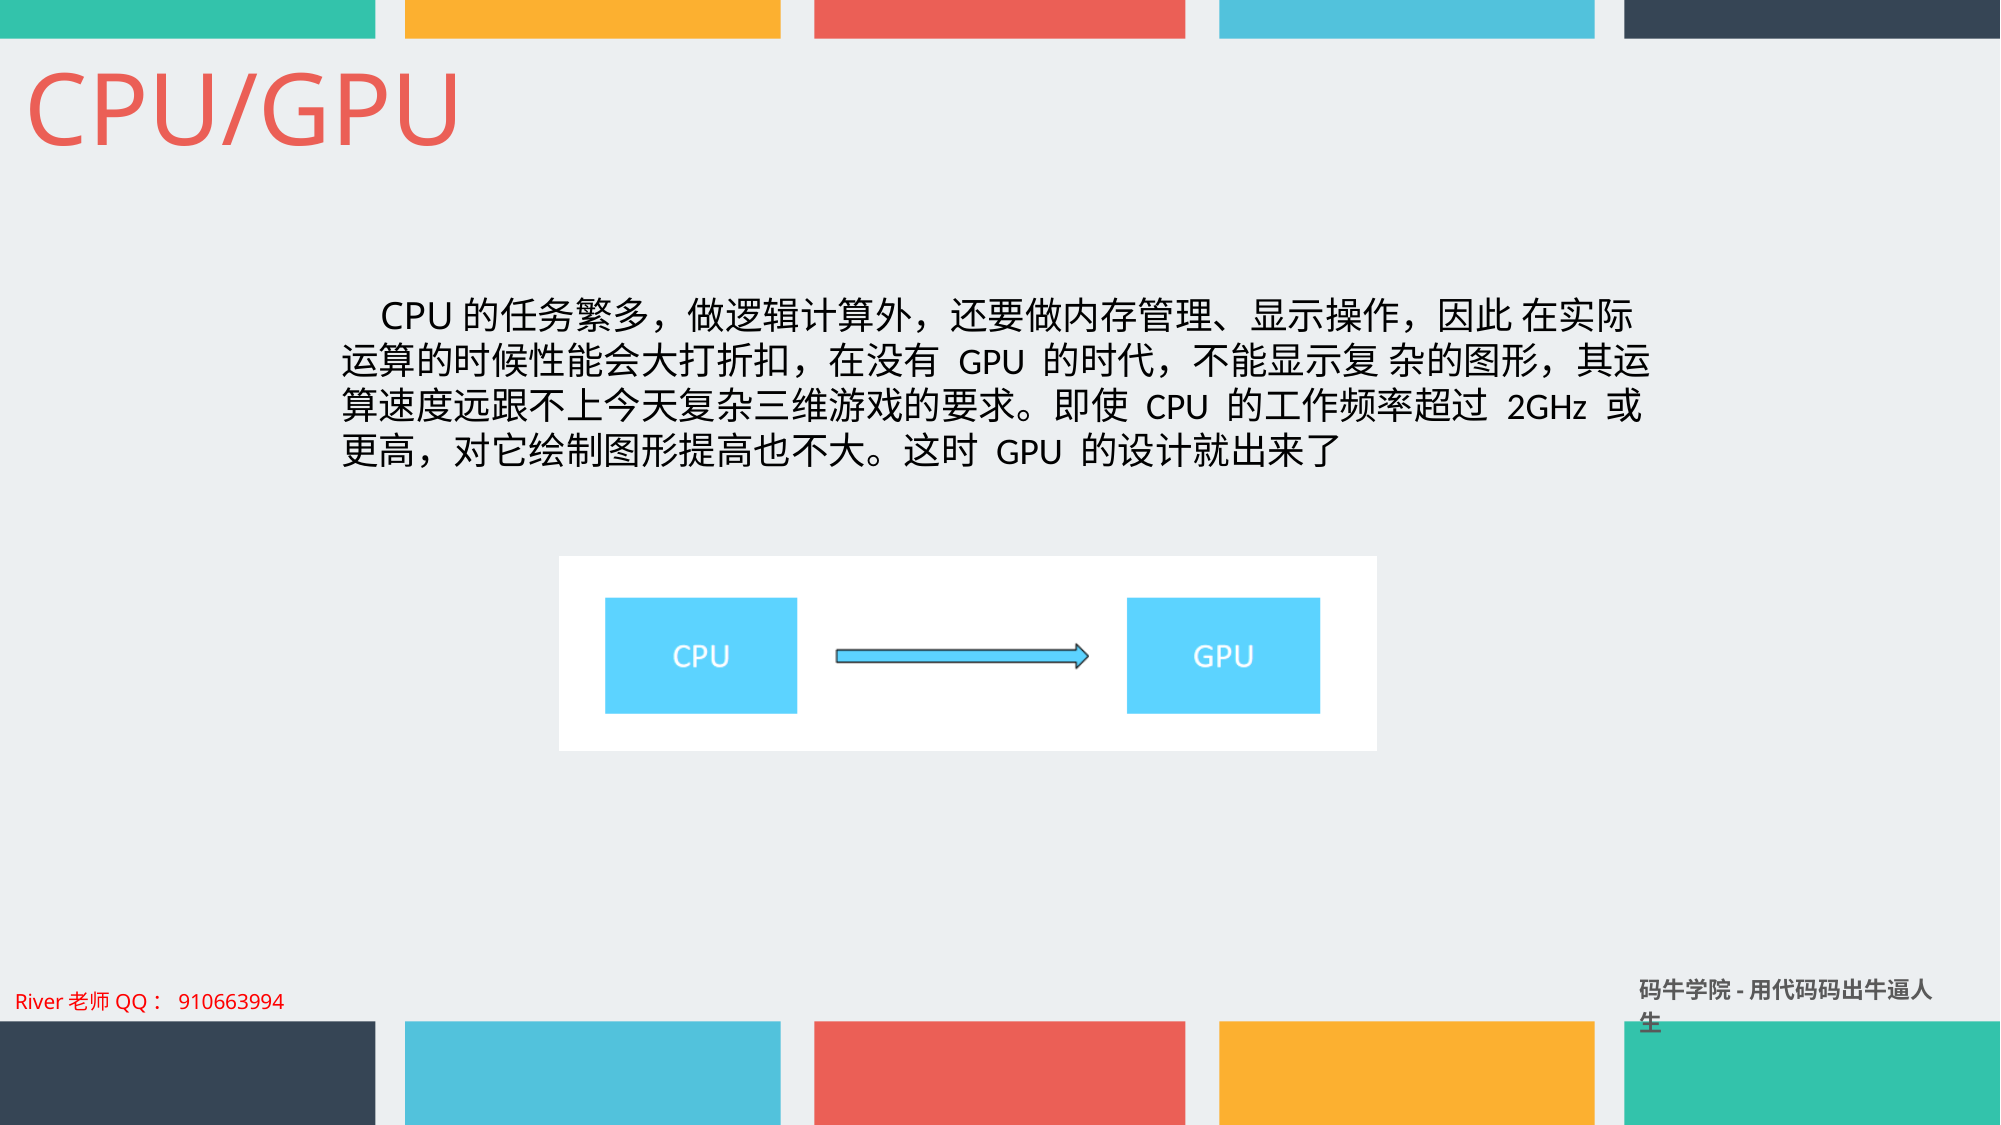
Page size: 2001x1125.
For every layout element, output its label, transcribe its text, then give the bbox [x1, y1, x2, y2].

text_box [1219, 1021, 1595, 1125]
text_box [405, 0, 781, 39]
text_box [814, 1021, 1186, 1125]
text_box River老师QQ：910663994 [0, 973, 789, 1021]
text_box [1624, 1021, 2000, 1125]
text_box [0, 0, 376, 39]
text_box 码牛学院-用代码码出牛逼人生 [1624, 962, 1969, 1044]
text_box CPU/GPU [10, 38, 481, 174]
text_box [1219, 0, 1595, 39]
text_box [0, 1021, 376, 1125]
picture [559, 556, 1377, 751]
text_box [814, 0, 1186, 39]
text_box CPU的任务繁多，做逻辑计算外，还要做内存管理、显示操作，因此 在实际运算的时候性能会大打折扣，在没有 GPU 的时代，不能显示复 杂的图形，其运算速度远跟不上今天复杂三维游戏的要求。即使 CPU 的工作频率超过 2GHz 或更高，对它绘制图形提高也不大。这时 GPU 的设计就出来了 [326, 284, 1674, 525]
text_box [405, 1021, 781, 1125]
text_box [1624, 0, 2000, 39]
